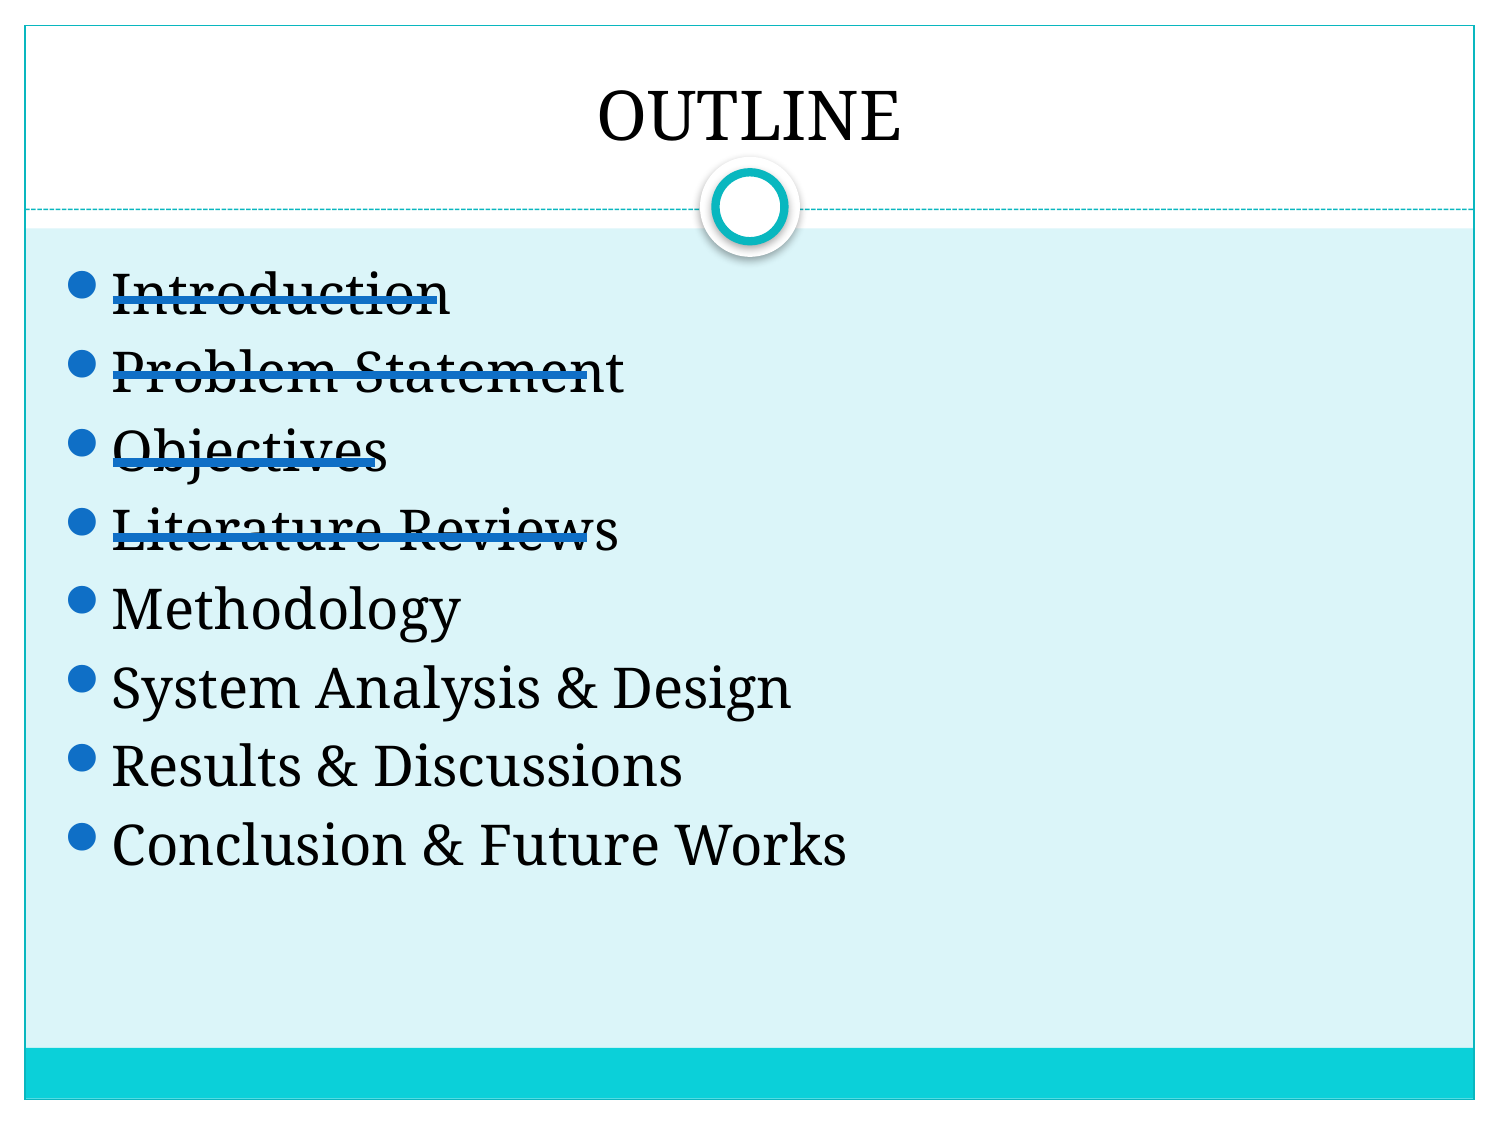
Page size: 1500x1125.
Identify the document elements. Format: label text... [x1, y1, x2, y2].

list Introduction Problem Statement Objectives Literature Reviews Methodology System Analysis & Design Results & Discussions Conclusion & Future Works [49, 250, 1445, 1001]
title OUTLINE [49, 37, 1450, 162]
